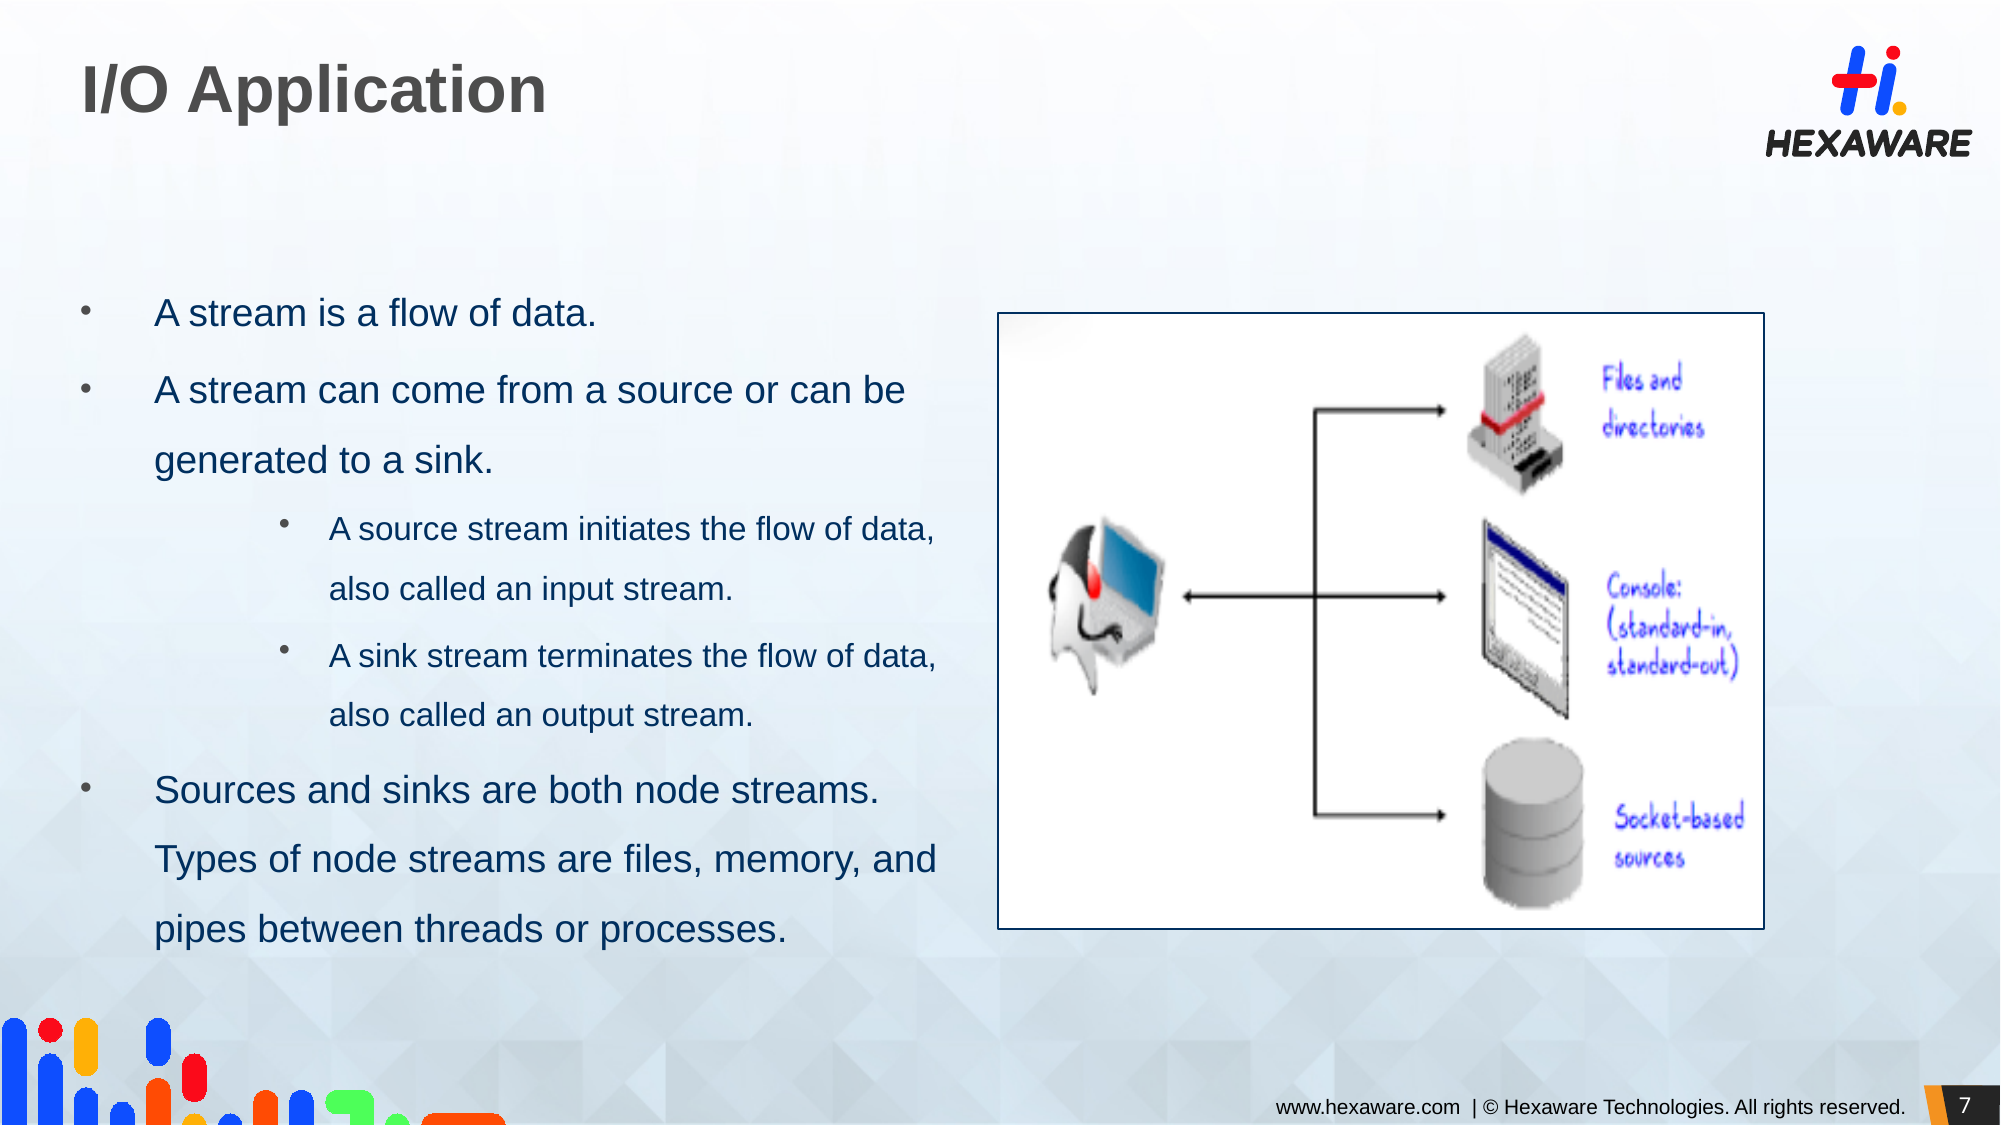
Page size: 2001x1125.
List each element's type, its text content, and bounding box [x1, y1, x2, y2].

text_box [997, 312, 1764, 929]
list A stream is a flow of data. A stream can come from a source or can be generated to a sink. A source stream initiates the flow of data, also called an input stream. A sink stream terminates the flow of data, also called an output stream. Sources and sinks are both node streams. Types of node streams are files, memory, and pipes between threads or processes. [67, 258, 951, 979]
picture [0, 0, 2001, 1125]
title I/O Application [70, 35, 1521, 136]
